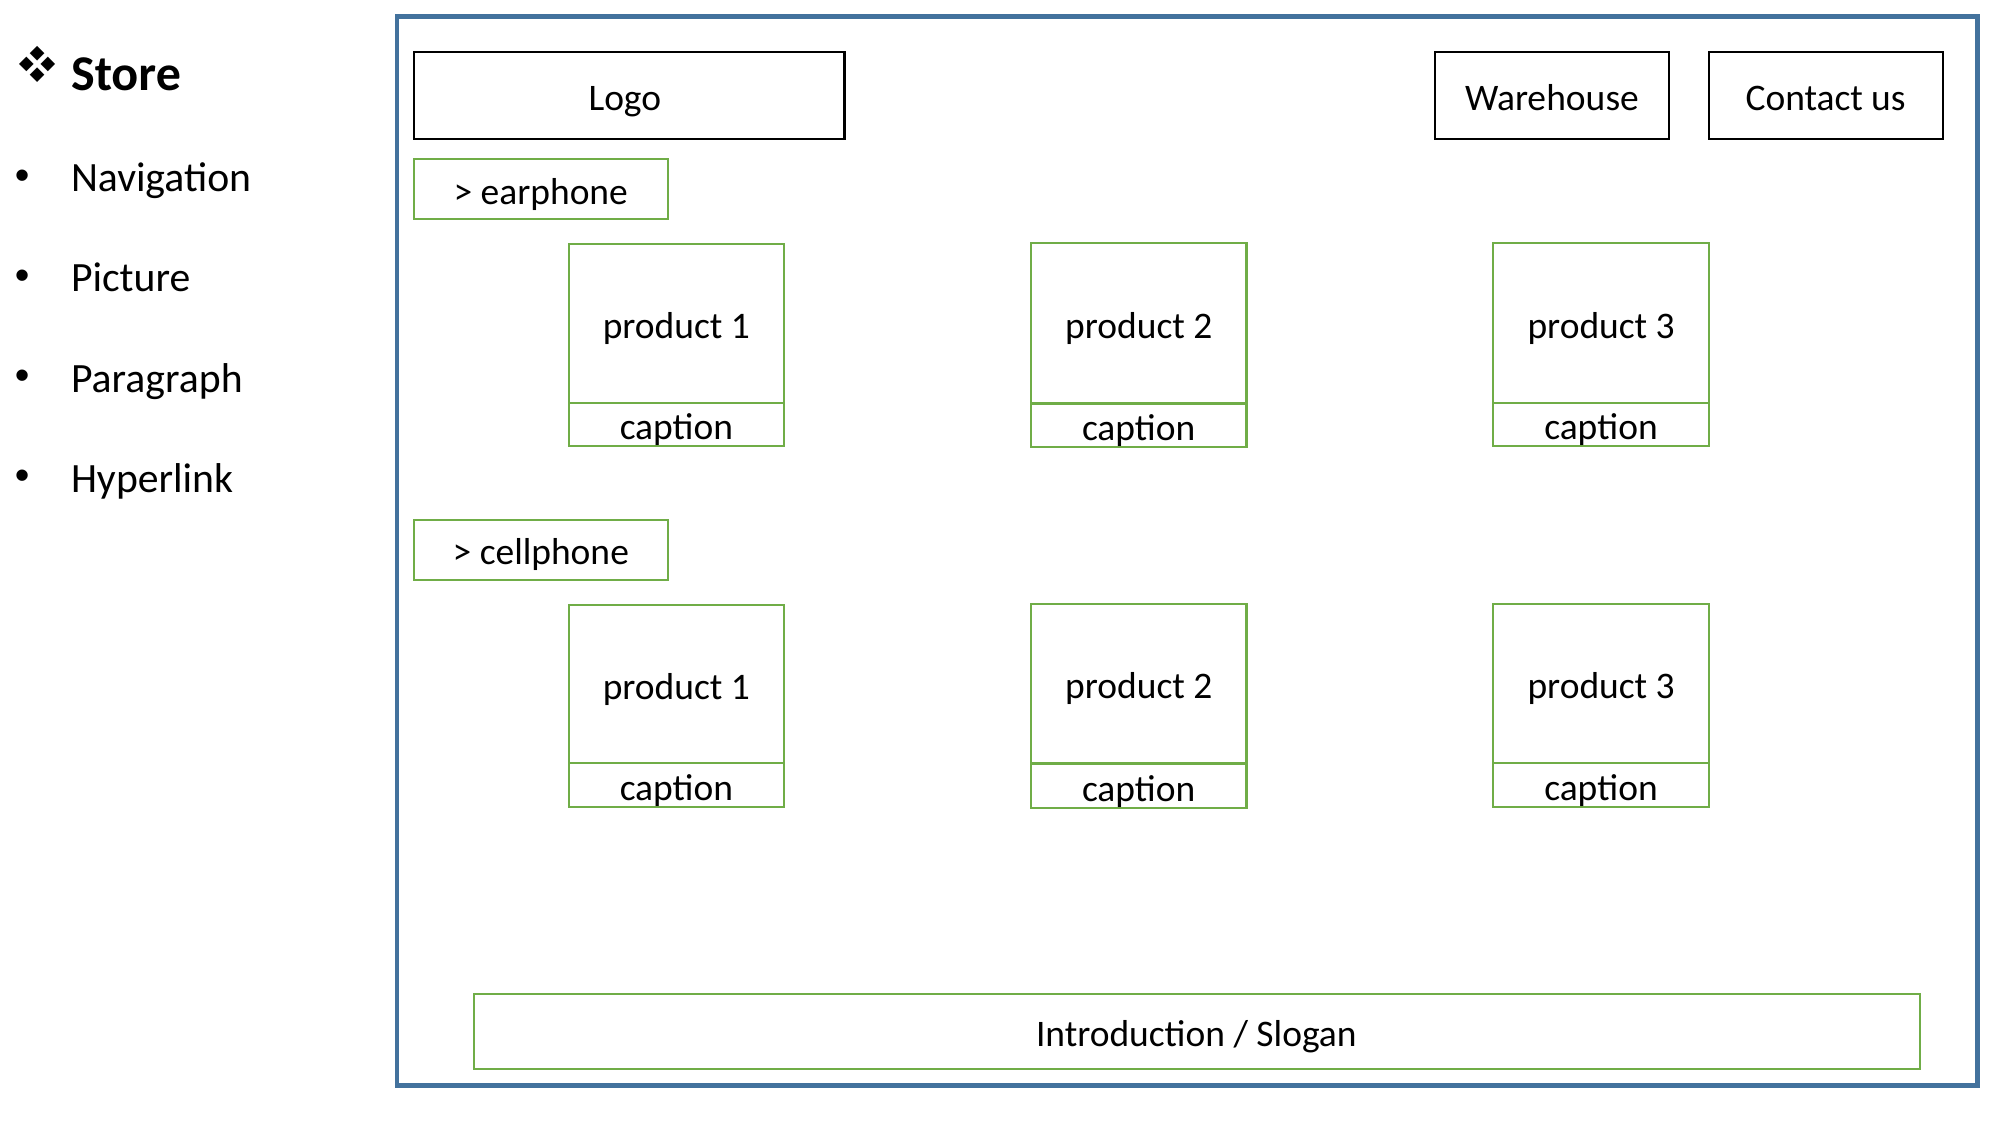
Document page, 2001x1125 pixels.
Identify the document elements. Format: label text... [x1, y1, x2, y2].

text_box [396, 16, 1979, 1087]
text_box product 1 [568, 604, 785, 762]
text_box product 2 [1030, 242, 1248, 403]
text_box caption [568, 762, 785, 808]
text_box > cellphone [413, 519, 669, 581]
text_box product 3 [1492, 603, 1710, 762]
text_box caption [1030, 763, 1248, 809]
text_box product 3 [1492, 242, 1710, 402]
text_box Contact us [1708, 51, 1944, 140]
text_box Store Navigation Picture Paragraph Hyperlink [0, 32, 373, 608]
text_box caption [1030, 403, 1248, 448]
text_box caption [1492, 402, 1710, 447]
text_box Introduction / Slogan [473, 993, 1921, 1070]
text_box caption [1492, 762, 1710, 808]
text_box product 1 [568, 243, 785, 402]
text_box caption [568, 402, 785, 447]
text_box > earphone [413, 158, 669, 220]
text_box Warehouse [1434, 51, 1670, 140]
text_box product 2 [1030, 603, 1248, 763]
text_box Logo [413, 51, 846, 140]
